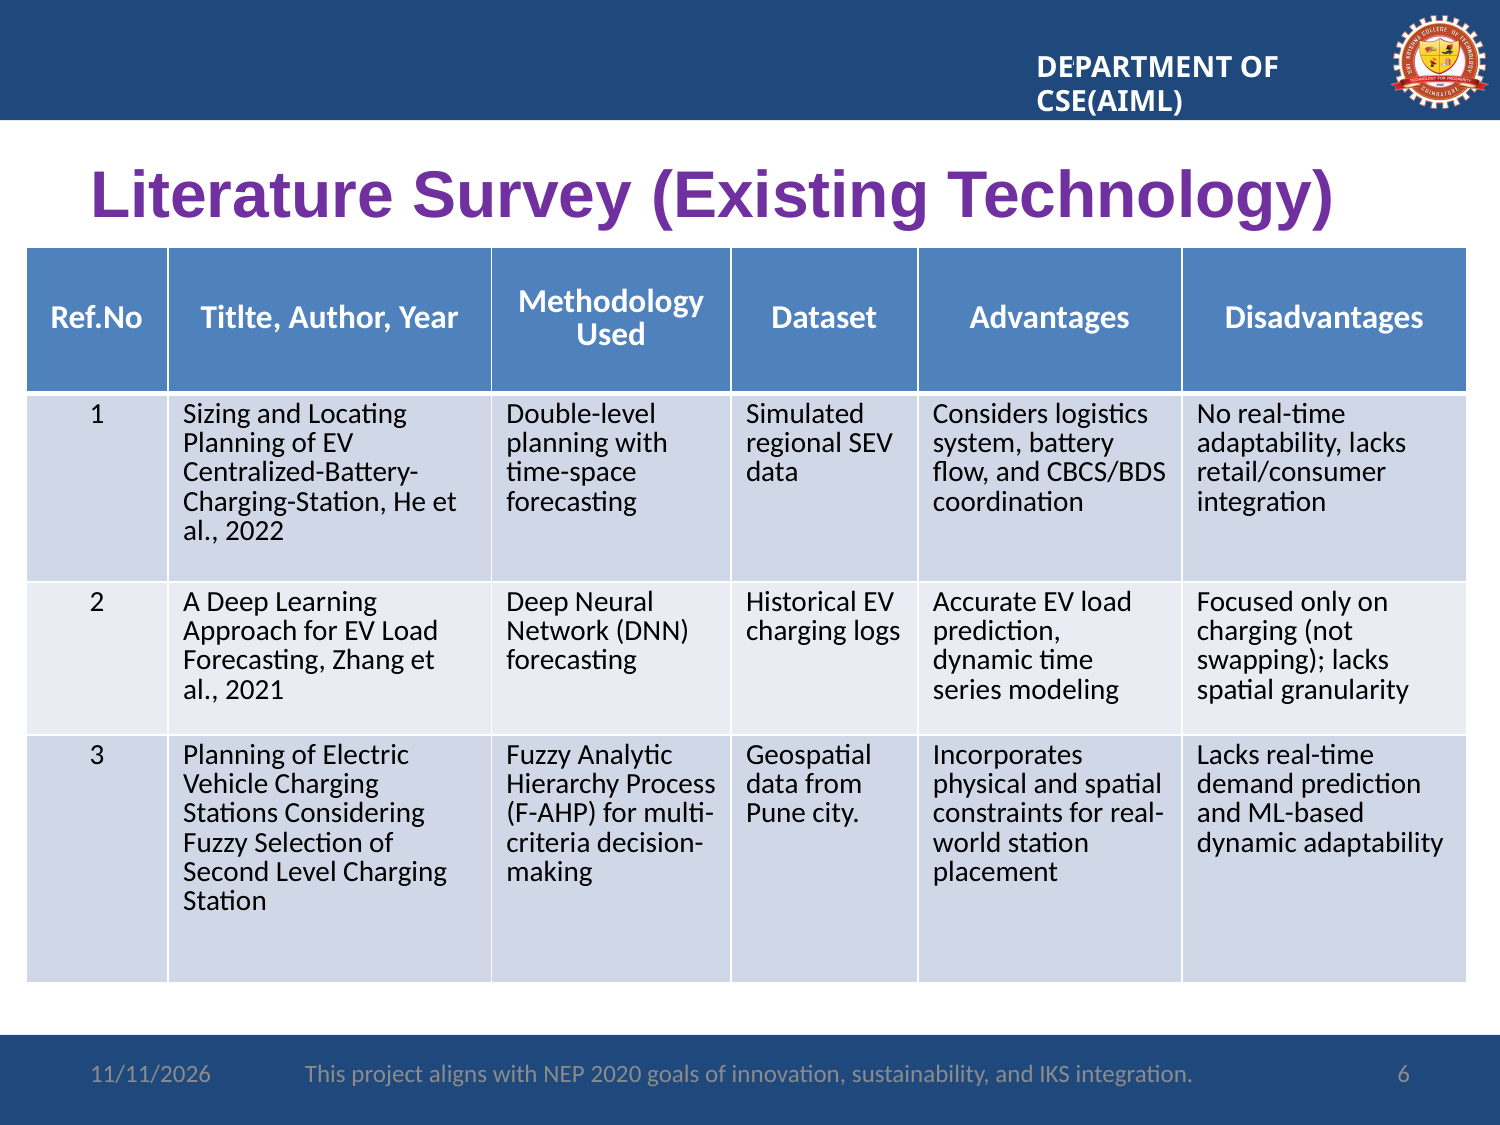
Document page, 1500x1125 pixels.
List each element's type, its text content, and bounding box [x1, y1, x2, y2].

table_cell Incorporates physical and spatial constraints for real-world station placement [919, 736, 1181, 982]
picture [1387, 12, 1489, 112]
table_cell Sizing and Locating Planning of EV Centralized-Battery-Charging-Station, He et al., 2022 [169, 396, 491, 581]
table_cell Geospatial data from Pune city. [732, 736, 917, 982]
table_header Disadvantages [1183, 248, 1466, 391]
table_cell 3 [27, 736, 167, 982]
table_cell Historical EV charging logs [732, 583, 917, 734]
table_header Ref.No [27, 248, 167, 391]
table_cell 2 [27, 583, 167, 734]
table_cell 1 [27, 396, 167, 581]
table_header Dataset [732, 248, 917, 391]
table_cell Simulated regional SEV data [732, 396, 917, 581]
table_cell No real-time adaptability, lacks retail/consumer integration [1183, 396, 1466, 581]
table_header Titlte, Author, Year [169, 248, 491, 391]
table_cell Considers logistics system, battery flow, and CBCS/BDS coordination [919, 396, 1181, 581]
table_cell Planning of Electric Vehicle Charging Stations Considering Fuzzy Selection of Second Level Charging Station [169, 736, 491, 982]
table_cell Lacks real-time demand prediction and ML-based dynamic adaptability [1183, 736, 1466, 982]
table_cell Focused only on charging (not swapping); lacks spatial granularity [1183, 583, 1466, 734]
title Literature Survey (Existing Technology) [75, 135, 1425, 247]
table_header Advantages [919, 248, 1181, 391]
footer This project aligns with NEP 2020 goals of innovation, sustainability, and IKS integration. [425, 1042, 1074, 1103]
table_cell Fuzzy Analytic Hierarchy Process (F-AHP) for multi-criteria decision-making [492, 736, 730, 982]
table_header Methodology Used [492, 248, 730, 391]
table_cell Accurate EV load prediction, dynamic time series modeling [919, 583, 1181, 734]
table_cell Deep Neural Network (DNN) forecasting [492, 583, 730, 734]
table_cell Double-level planning with time-space forecasting [492, 396, 730, 581]
text_box DEPARTMENT OF CSE(AIML) [1021, 40, 1389, 126]
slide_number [75, 1042, 425, 1103]
table_cell A Deep Learning Approach for EV Load Forecasting, Zhang et al., 2021 [169, 583, 491, 734]
slide_number 6 [1074, 1042, 1425, 1103]
